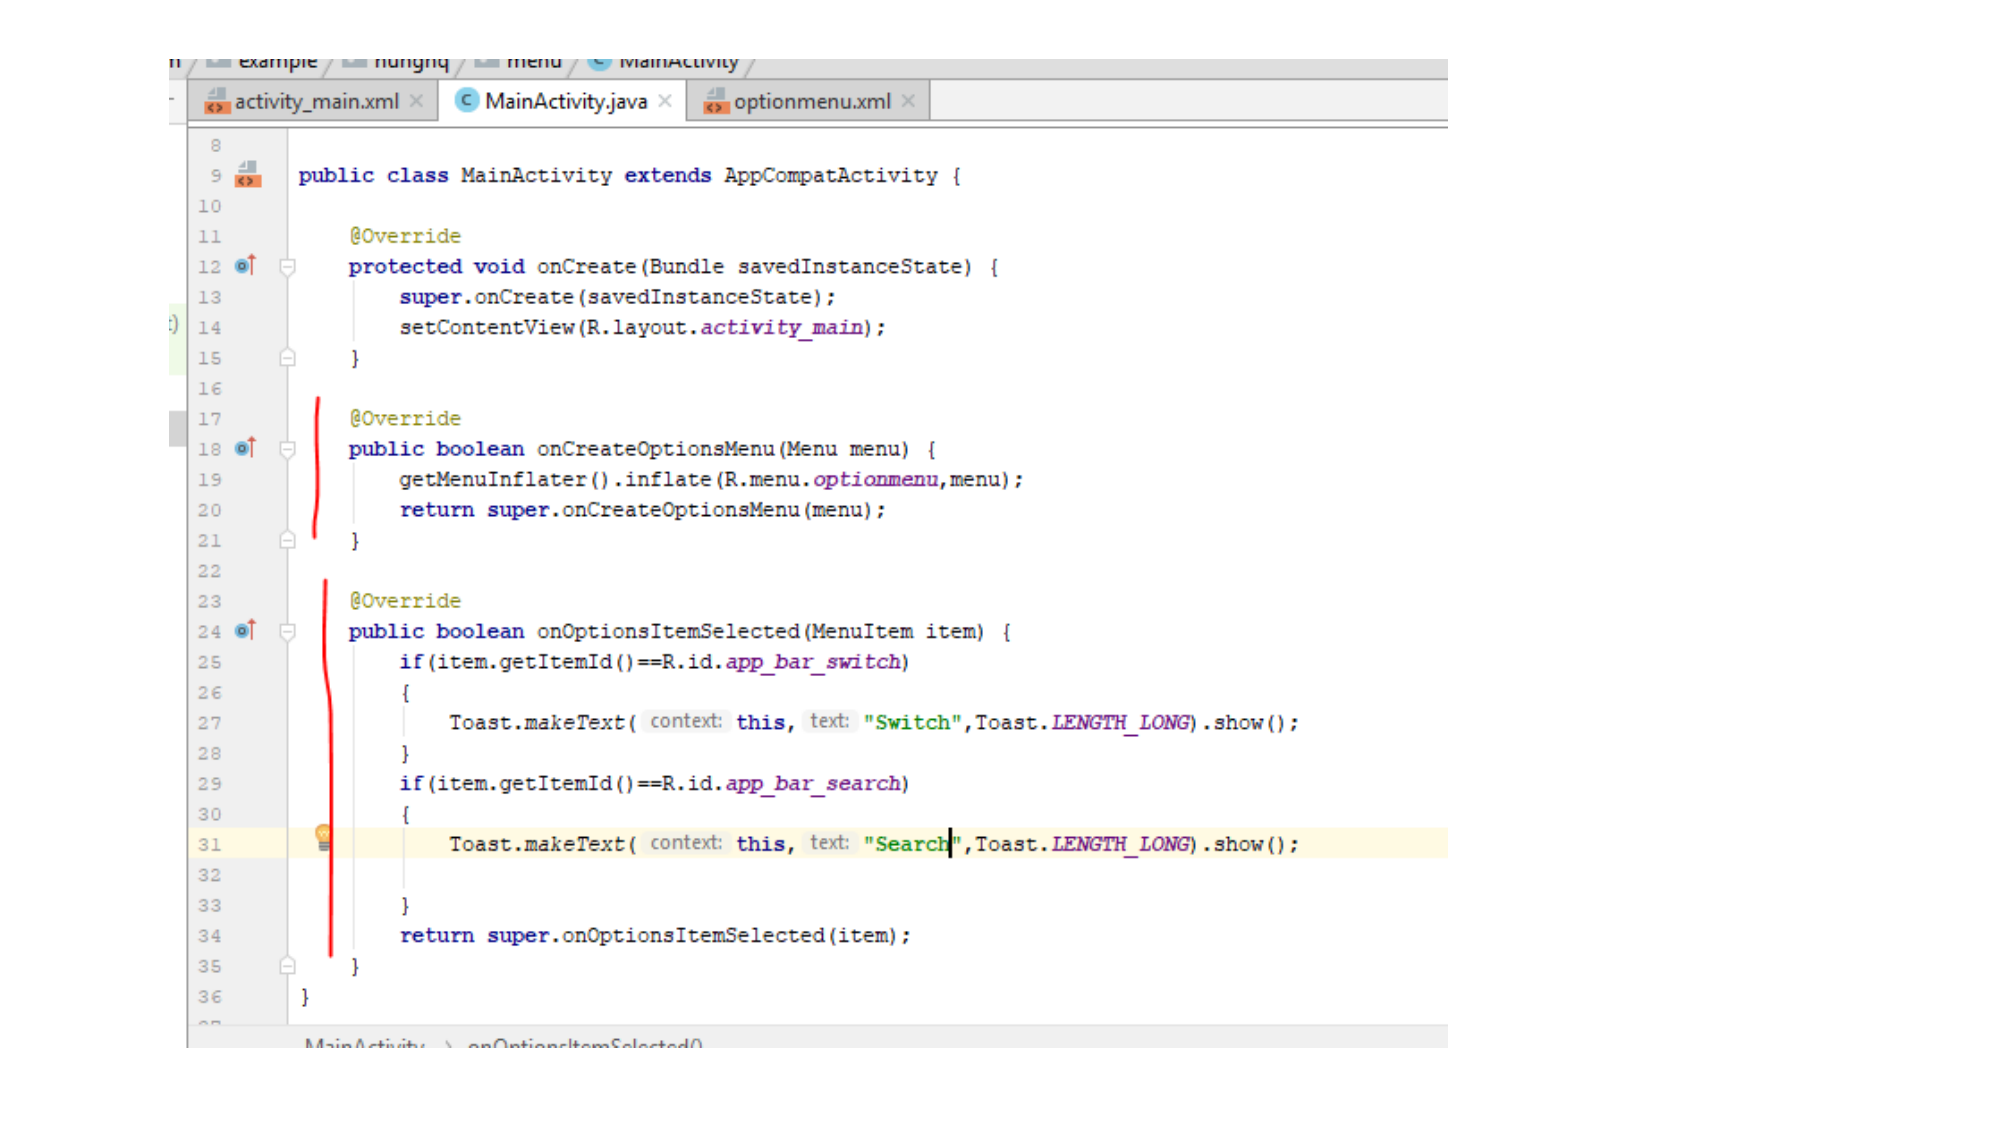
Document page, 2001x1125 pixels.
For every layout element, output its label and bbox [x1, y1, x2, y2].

picture [169, 59, 1448, 1048]
